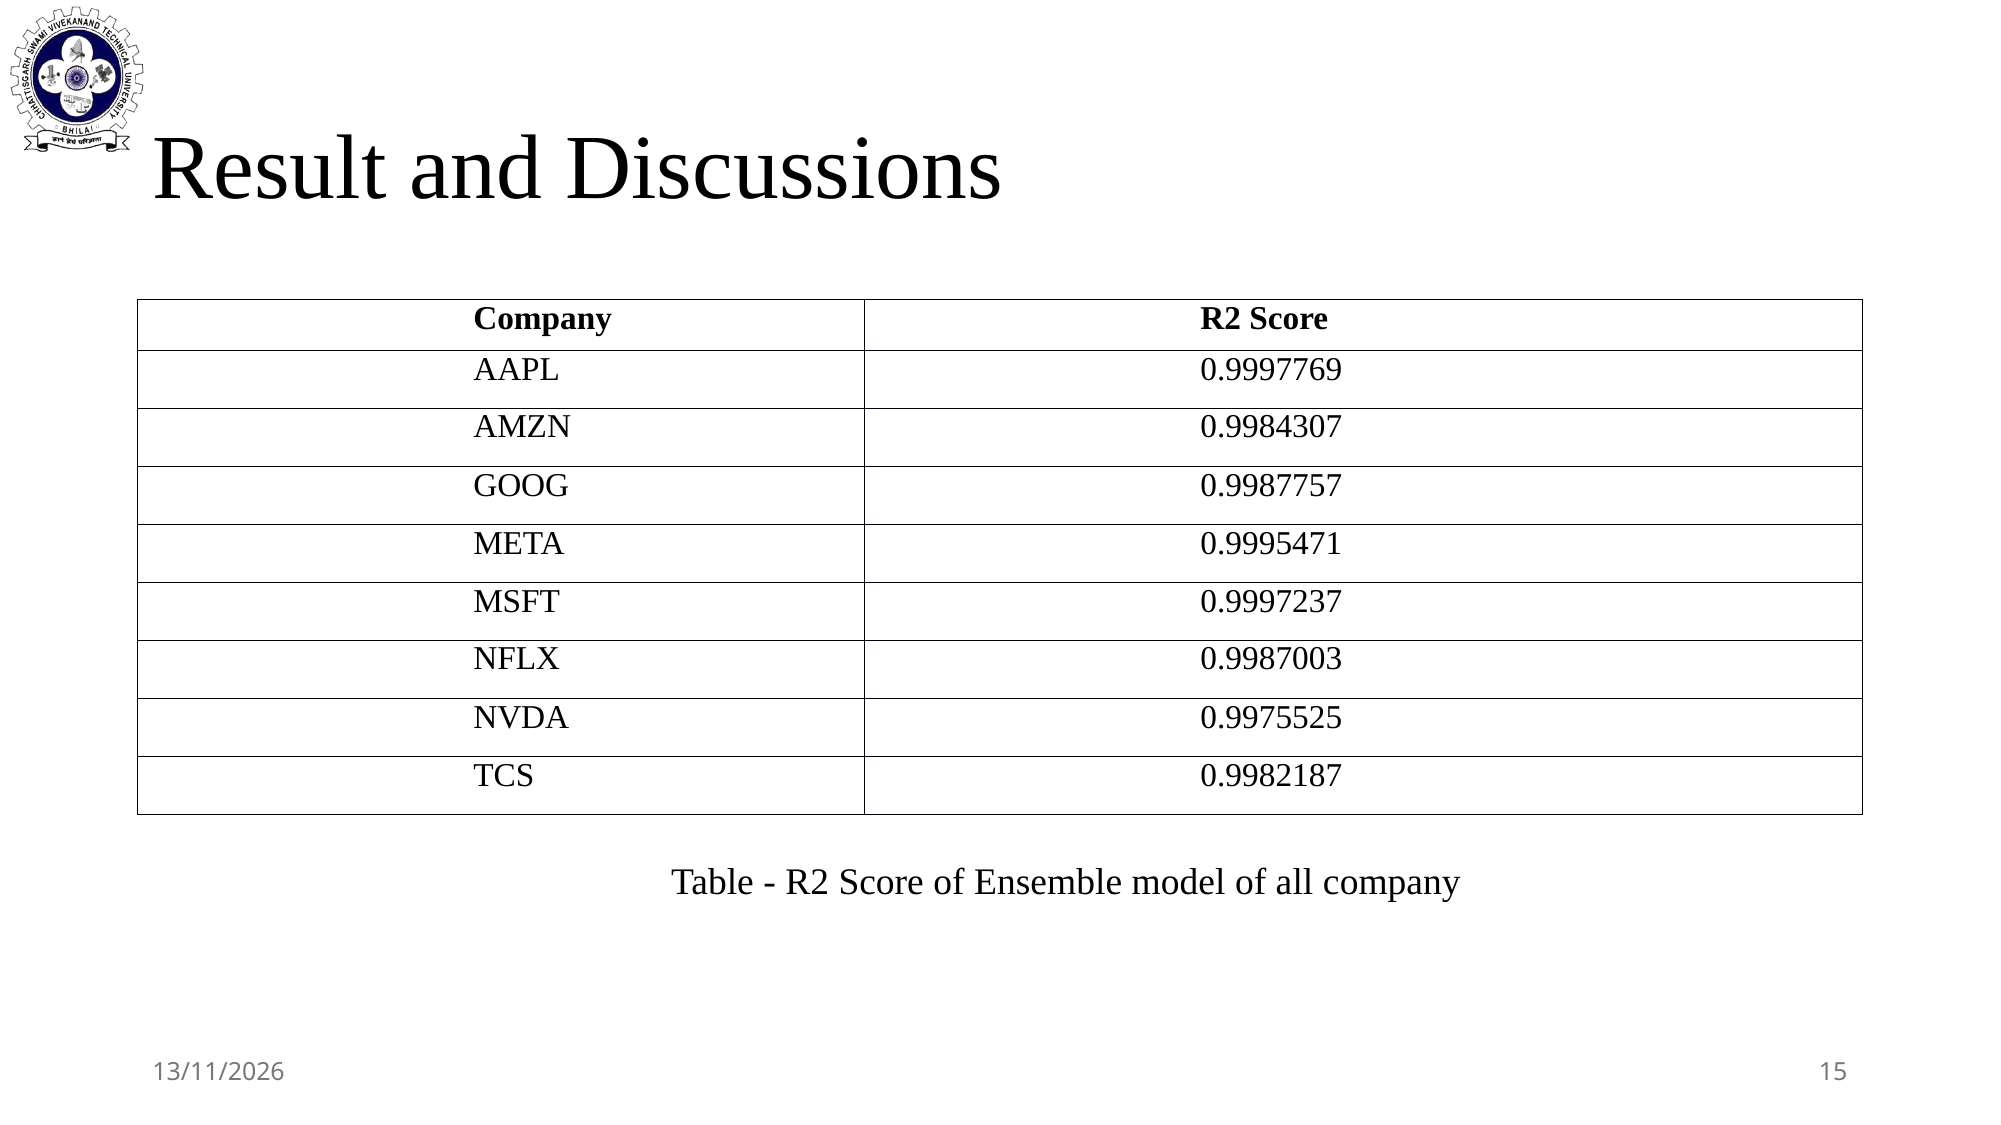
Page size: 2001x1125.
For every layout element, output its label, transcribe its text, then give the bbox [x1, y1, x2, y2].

table_cell MSFT [138, 583, 864, 640]
table_cell NVDA [138, 699, 864, 756]
table_cell 0.9982187 [865, 757, 1862, 814]
picture [0, 0, 152, 159]
table_cell GOOG [138, 467, 864, 524]
table_cell 0.9984307 [865, 409, 1862, 466]
table_cell 0.9987003 [865, 641, 1862, 698]
table_cell AMZN [138, 409, 864, 466]
table_cell 0.9997237 [865, 583, 1862, 640]
text_box Table - R2 Score of Ensemble model of all company [428, 849, 1714, 910]
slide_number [137, 1042, 588, 1103]
table_header Company [138, 300, 864, 350]
table_cell 0.9975525 [865, 699, 1862, 756]
table_cell 0.9995471 [865, 525, 1862, 582]
table_header R2 Score [865, 300, 1862, 350]
table_cell 0.9997769 [865, 351, 1862, 408]
table_cell AAPL [138, 351, 864, 408]
table_cell TCS [138, 757, 864, 814]
table_cell NFLX [138, 641, 864, 698]
title Result and Discussions [137, 59, 1863, 278]
table_cell META [138, 525, 864, 582]
table_cell 0.9987757 [865, 467, 1862, 524]
slide_number 15 [1412, 1042, 1863, 1103]
